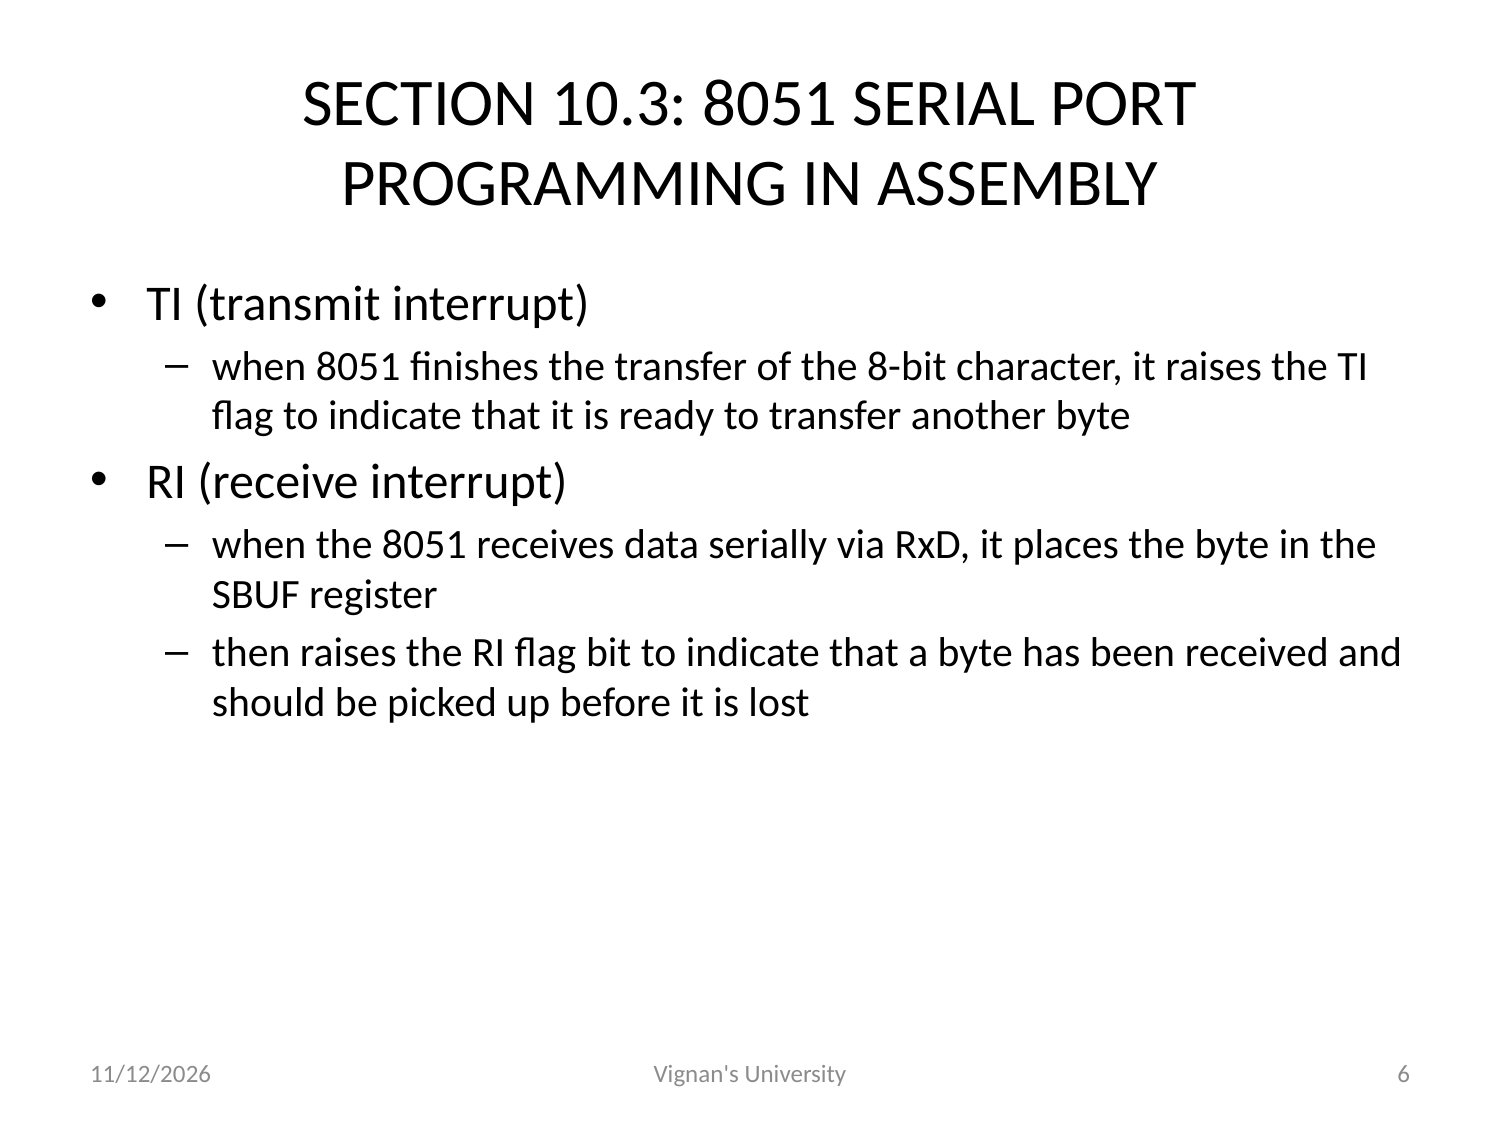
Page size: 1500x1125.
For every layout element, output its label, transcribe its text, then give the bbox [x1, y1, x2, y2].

list TI (transmit interrupt) when 8051 finishes the transfer of the 8-bit character, it raises the TI flag to indicate that it is ready to transfer another byte RI (receive interrupt) when the 8051 receives data serially via RxD, it places the byte in the SBUF register then raises the RI flag bit to indicate that a byte has been received and should be picked up before it is lost [75, 262, 1425, 1005]
slide_number 6 [1074, 1042, 1425, 1103]
footer Vignan's University [512, 1042, 988, 1103]
title SECTION 10.3: 8051 SERIAL PORT PROGRAMMING IN ASSEMBLY [75, 45, 1425, 233]
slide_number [75, 1042, 425, 1103]
